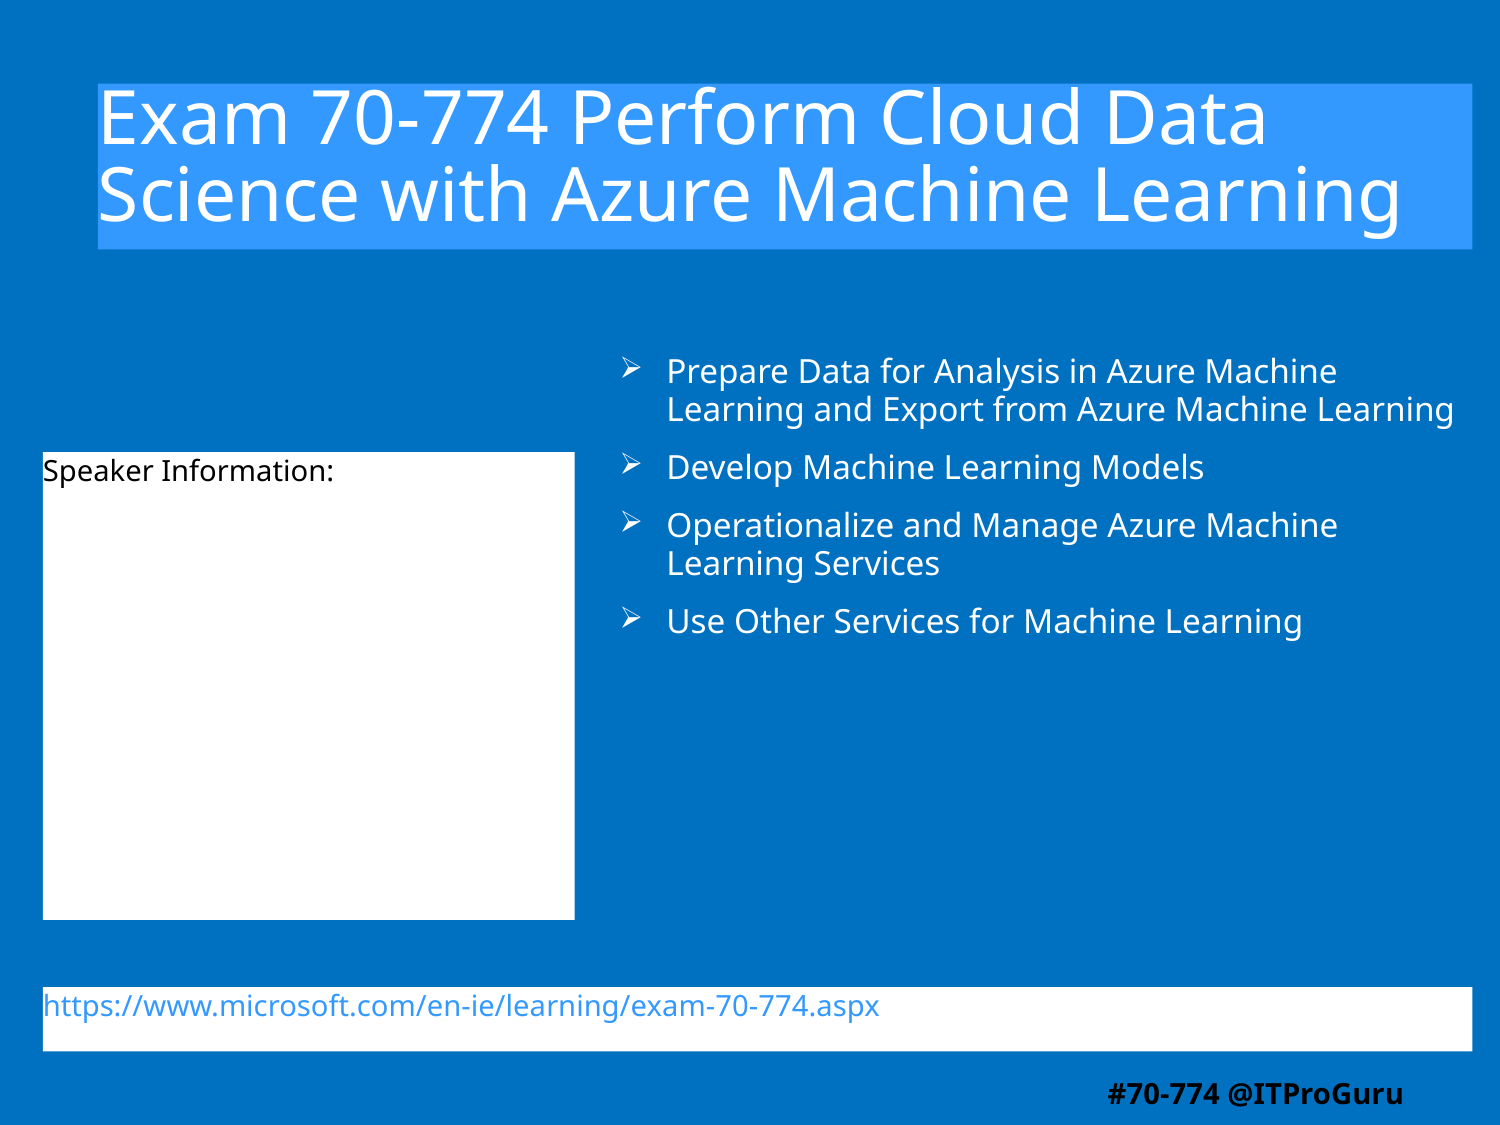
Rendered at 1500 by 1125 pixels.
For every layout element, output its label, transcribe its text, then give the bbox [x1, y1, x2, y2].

subtitle Prepare Data for Analysis in Azure Machine Learning and Export from Azure Machine Learning Develop Machine Learning Models Operationalize and Manage Azure Machine Learning Services Use Other Services for Machine Learning [604, 345, 1473, 958]
list https://www.microsoft.com/en-ie/learning/exam-70-774.aspx [42, 986, 1473, 1052]
title Exam 70-774 Perform Cloud Data Science with Azure Machine Learning [97, 83, 1473, 250]
list Speaker Information: [42, 451, 575, 921]
